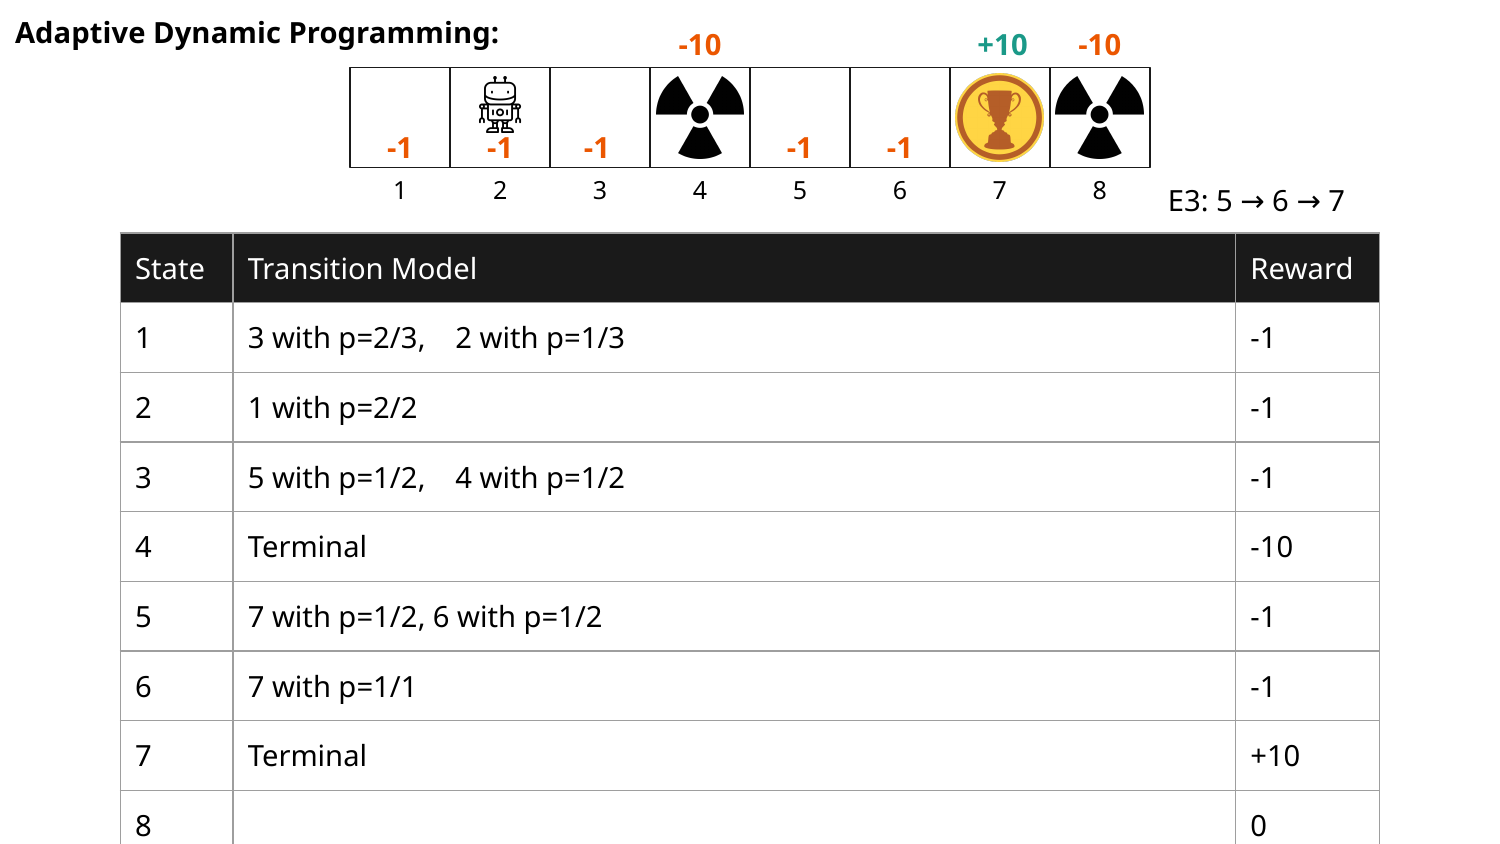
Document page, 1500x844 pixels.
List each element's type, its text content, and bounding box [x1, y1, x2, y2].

table_cell 1 [121, 303, 232, 372]
picture [655, 76, 745, 159]
text_box 8 [1049, 170, 1150, 208]
table_header State [121, 234, 232, 302]
text_box [550, 67, 650, 168]
text_box [750, 67, 849, 127]
text_box [849, 67, 949, 127]
text_box 4 [650, 170, 750, 208]
table_cell -10 [1236, 512, 1379, 581]
text_box -1 [350, 127, 450, 168]
text_box 1 [350, 170, 450, 208]
text_box [1049, 67, 1150, 168]
table_cell 1 with p=2/2 [234, 373, 1235, 441]
table_cell 8 [121, 791, 232, 844]
table_cell -1 [1236, 652, 1379, 720]
table_cell 3 [121, 443, 232, 511]
table_cell 7 with p=1/2, 6 with p=1/2 [234, 582, 1235, 650]
table_header Reward [1236, 234, 1379, 302]
table_cell -1 [1236, 303, 1379, 372]
table_cell 7 [121, 721, 232, 790]
table_cell [234, 791, 1235, 844]
table_cell 4 [121, 512, 232, 581]
text_box 3 [550, 170, 650, 208]
text_box 5 [750, 170, 849, 208]
text_box -1 [450, 127, 551, 168]
table_cell +10 [1236, 721, 1379, 790]
table_cell 2 [121, 373, 232, 441]
text_box 7 [949, 170, 1049, 208]
text_box -1 [750, 127, 850, 168]
text_box [650, 67, 750, 168]
text_box E3: 5 → 6 → 7 [1152, 167, 1500, 233]
text_box [949, 67, 1049, 127]
table_cell 0 [1236, 791, 1379, 844]
text_box 2 [450, 170, 550, 208]
table_cell Terminal [234, 512, 1235, 581]
table_cell -1 [1236, 443, 1379, 511]
text_box [450, 67, 550, 127]
picture [471, 76, 529, 134]
text_box -1 [551, 127, 648, 168]
table_cell Terminal [234, 721, 1235, 790]
picture [955, 73, 1045, 162]
table_cell -1 [1236, 582, 1379, 650]
table_cell 6 [121, 652, 232, 720]
text_box -1 [850, 127, 950, 168]
table_cell 7 with p=1/1 [234, 652, 1235, 720]
picture [1055, 76, 1144, 159]
table_cell 3 with p=2/3, 2 with p=1/3 [234, 303, 1235, 372]
text_box Adaptive Dynamic Programming: [0, 0, 1386, 65]
table_cell 5 [121, 582, 232, 650]
text_box [350, 67, 450, 127]
table_header Transition Model [234, 234, 1235, 302]
table_cell 5 with p=1/2, 4 with p=1/2 [234, 443, 1235, 511]
text_box 6 [849, 170, 949, 208]
table_cell -1 [1236, 373, 1379, 441]
